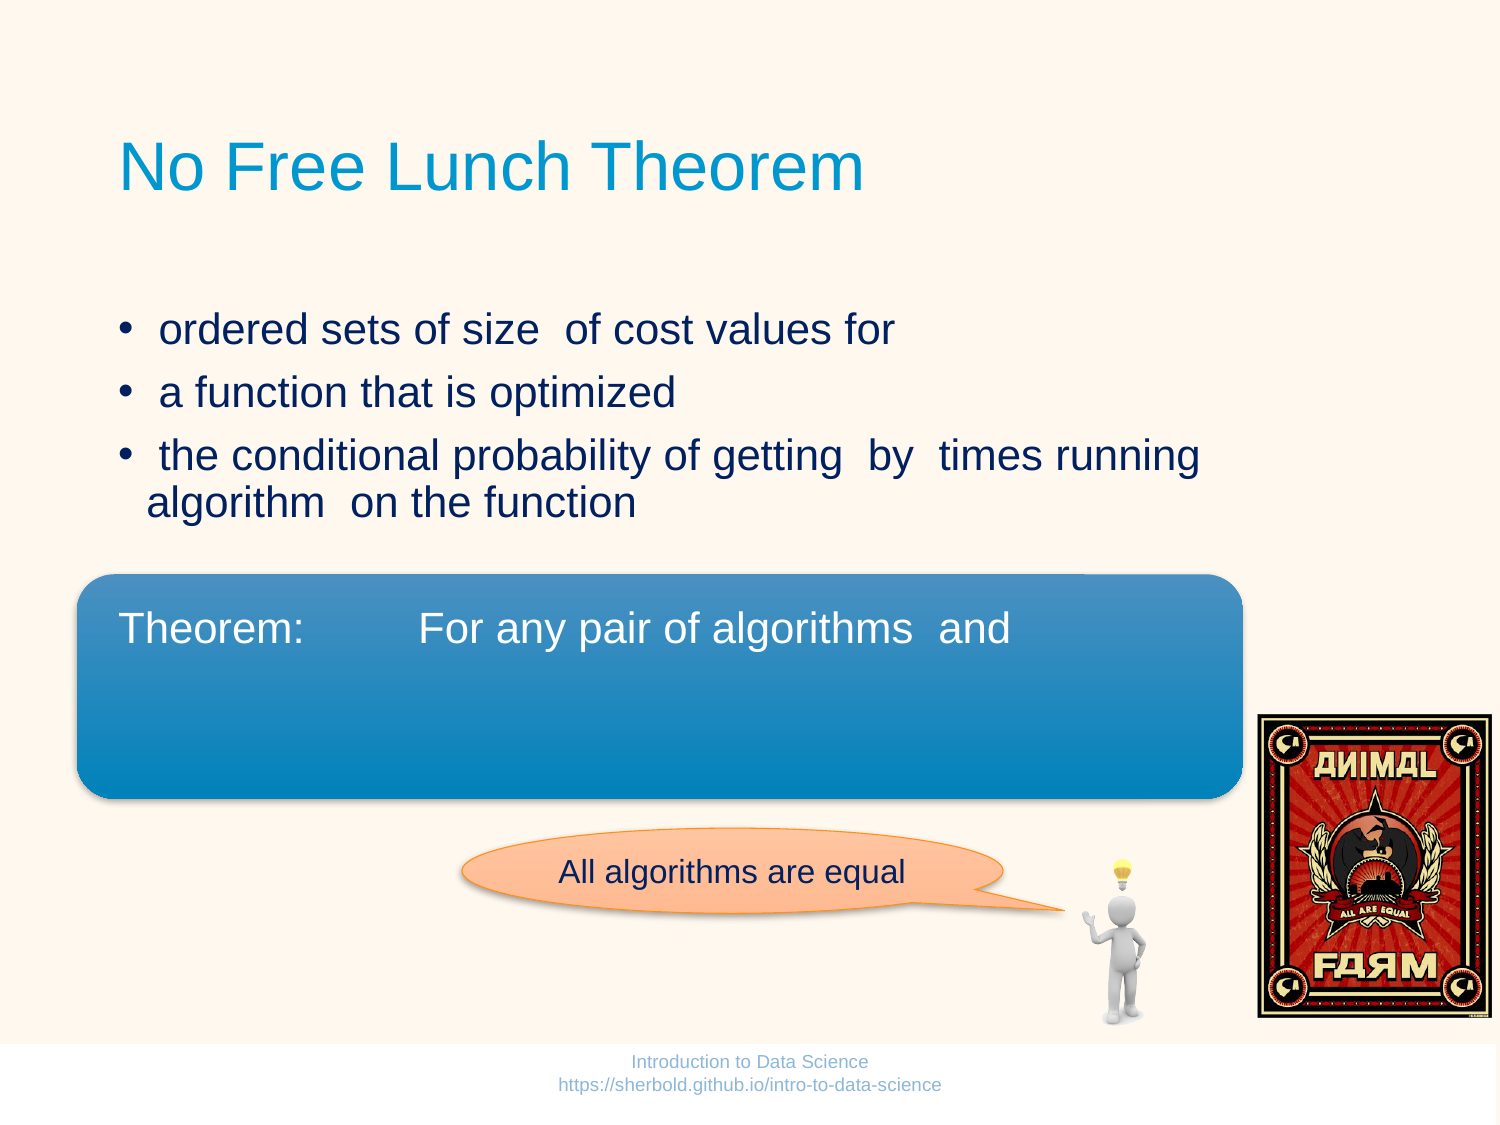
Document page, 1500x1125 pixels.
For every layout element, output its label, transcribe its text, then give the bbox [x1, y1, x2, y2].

footer Introduction to Data Science https://sherbold.github.io/intro-to-data-science [496, 1042, 1004, 1103]
title No Free Lunch Theorem [103, 59, 1397, 278]
picture [1257, 714, 1492, 1018]
text_box [76, 574, 1244, 799]
picture [1029, 851, 1212, 1035]
text_box All algorithms are equal [461, 827, 1024, 914]
